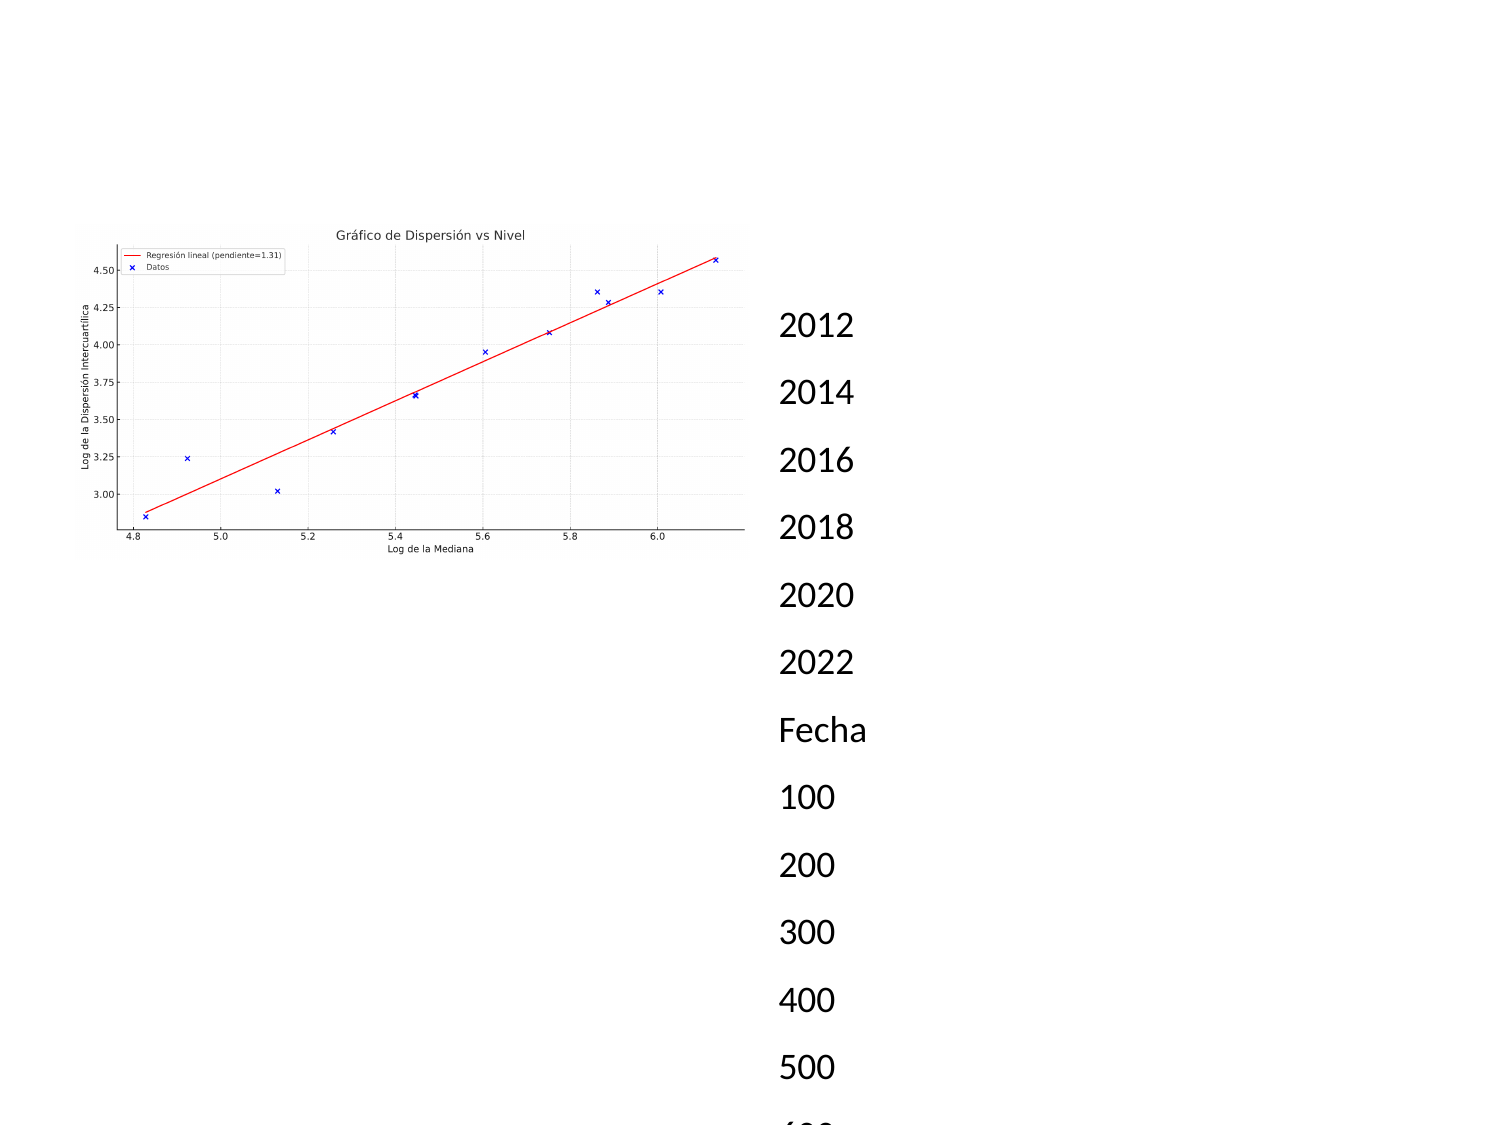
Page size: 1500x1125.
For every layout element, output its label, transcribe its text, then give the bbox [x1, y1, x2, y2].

text_box 2012 2014 2016 2018 2020 2022 Fecha 100 200 300 400 500 600 Valor de y Gráfico de la Serie Temporal 2012 2014 2016 2018 2020 2022 200 400 600 Original Original 2012 2014 2016 2018 2020 2022 200 300 400 500 Tendencia Tendencia 2012 2014 2016 2018 2020 2022 100 0 100 Estacionalidad Estacionalidad 2012 2014 2016 2018 2020 2022 Fecha 20 10 0 10 Residuo Residuo Descomposición de la Serie Temporal 2011 2012 2013 2014 2015 2016 2017 2018 2019 2020 2021 2022 Año 100 200 300 400 500 600 Valor Boxplot Agrupado por Año Ene Feb Mar Abr May Jun Jul Ago Sep Oct Nov Dic Mes 100 200 300 400 500 600 Valor Boxplot Agregado por Mes (Todos los años) 4.8 5.0 5.2 5.4 5.6 5.8 6.0 Log de la Mediana 3.00 3.25 3.50 3.75 4.00 4.25 4.50 Log de la Dispersión Intercuartílica Gráfico de Dispersión vs Nivel Regresión lineal (pendiente=1.31) Datos 2011 2012 2013 2014 2015 2016 2017 2018 2019 2020 2021 2022 Año Ene Feb Mar Abr May Jun Jul Ago Sep Oct Nov Dic Mes 112 115 145 171 196 204 242 284 315 340 360 417 118 126 150 180 196 188 233 277 301 318 342 391 132 141 178 193 236 235 267 317 356 362 406 419 129 135 163 181 235 227 269 313 348 348 396 461 121 125 172 183 229 234 270 318 355 363 420 472 135 149 178 218 243 264 315 374 422 435 472 535 148 170 199 230 264 302 364 413 465 491 548 622 148 170 199 242 272 293 347 405 467 505 559 606 136 158 184 209 237 259 312 355 404 404 463 508 119 133 162 191 211 229 274 306 347 359 407 461 104 114 146 172 180 203 237 271 305 310 362 390 118 140 166 194 201 229 278 306 336 337 405 432 Gráfico de Calor de la Estacionalidad Mensual 200 300 400 500 600 [763, 224, 1487, 1125]
picture [74, 224, 751, 560]
